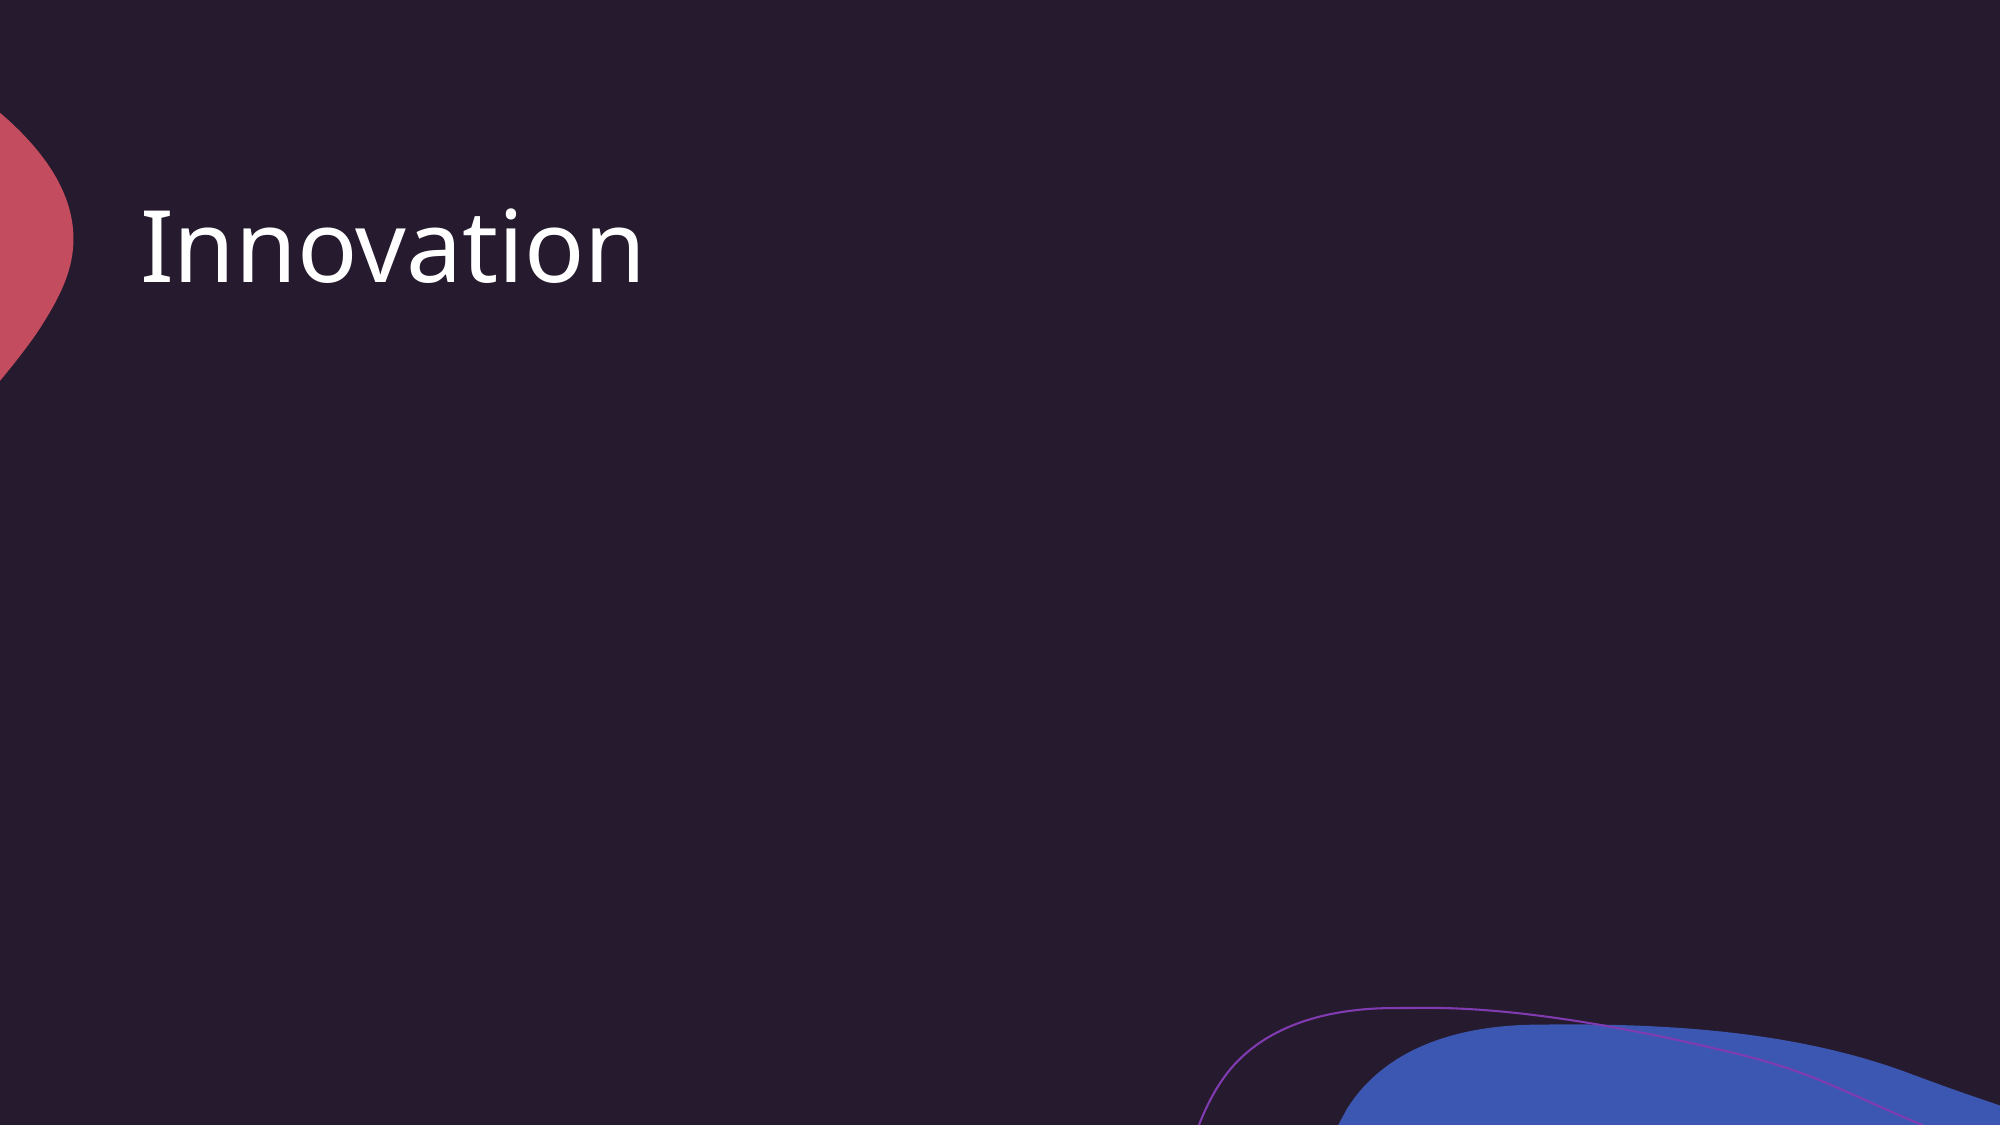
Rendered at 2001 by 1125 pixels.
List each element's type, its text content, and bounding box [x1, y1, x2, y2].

title Innovation [125, 125, 1875, 375]
